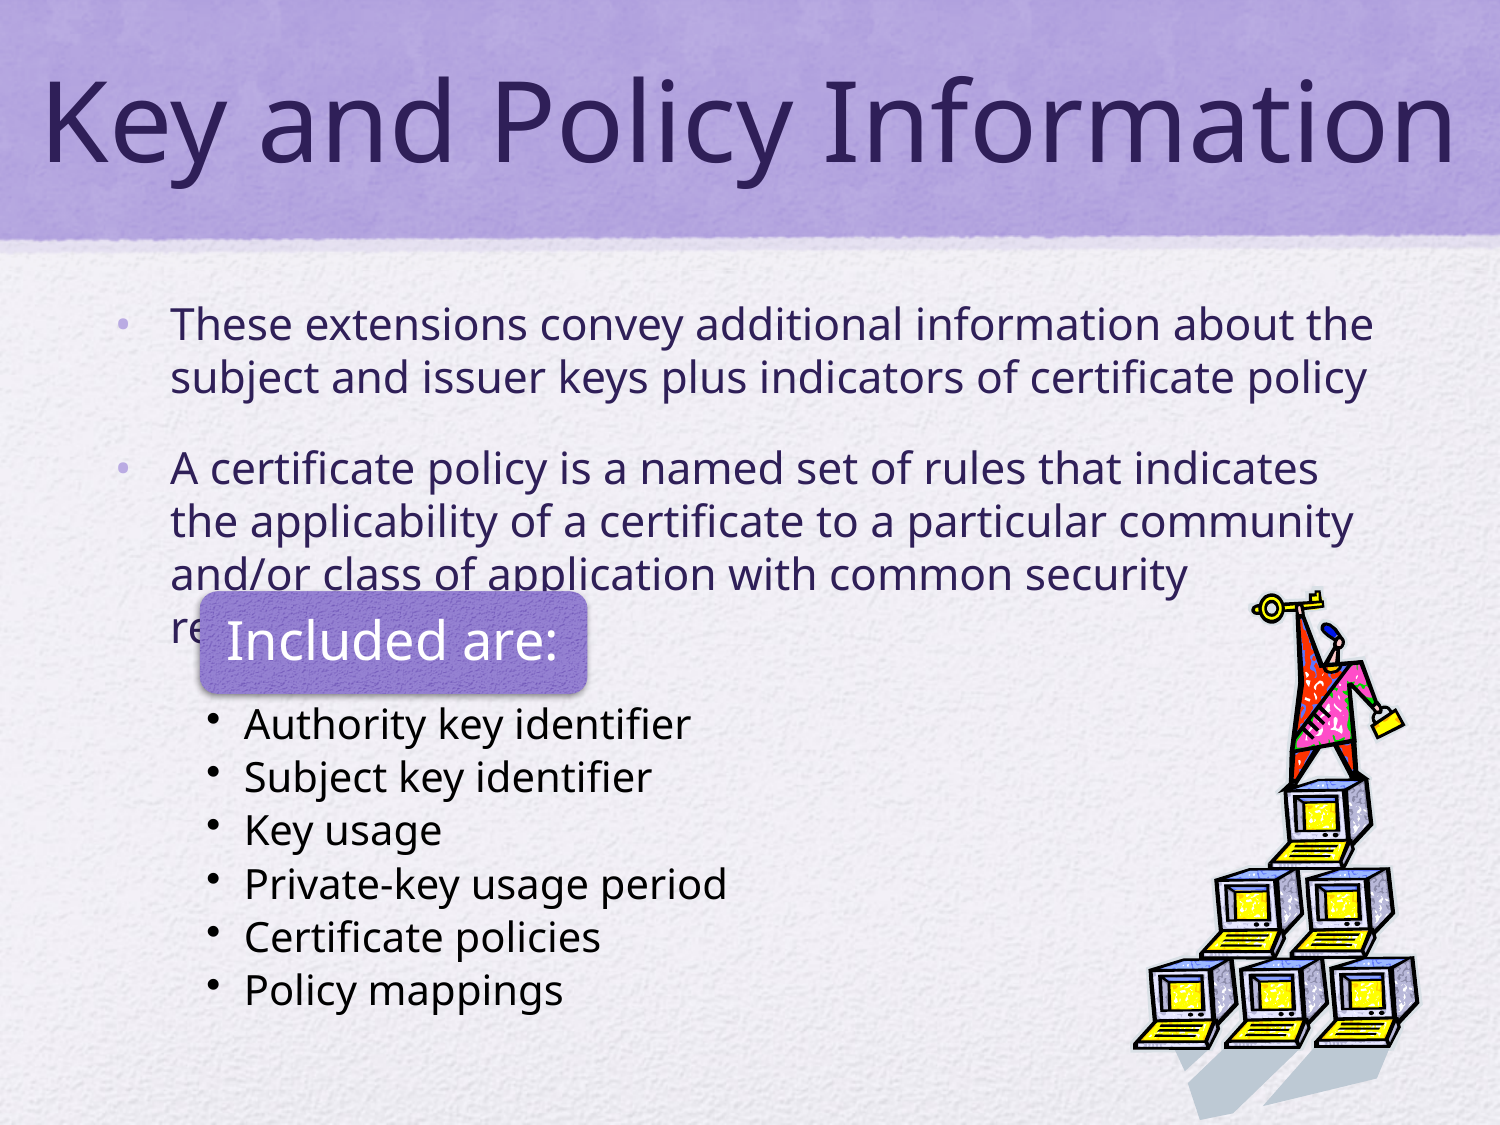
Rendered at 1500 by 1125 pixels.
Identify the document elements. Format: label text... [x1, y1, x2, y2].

list These extensions convey additional information about the subject and issuer keys plus indicators of certificate policy A certificate policy is a named set of rules that indicates the applicability of a certificate to a particular community and/or class of application with common security requirements [99, 288, 1401, 676]
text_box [172, 584, 1117, 1053]
picture [0, 239, 1500, 1125]
title Key and Policy Information [0, 6, 1500, 239]
